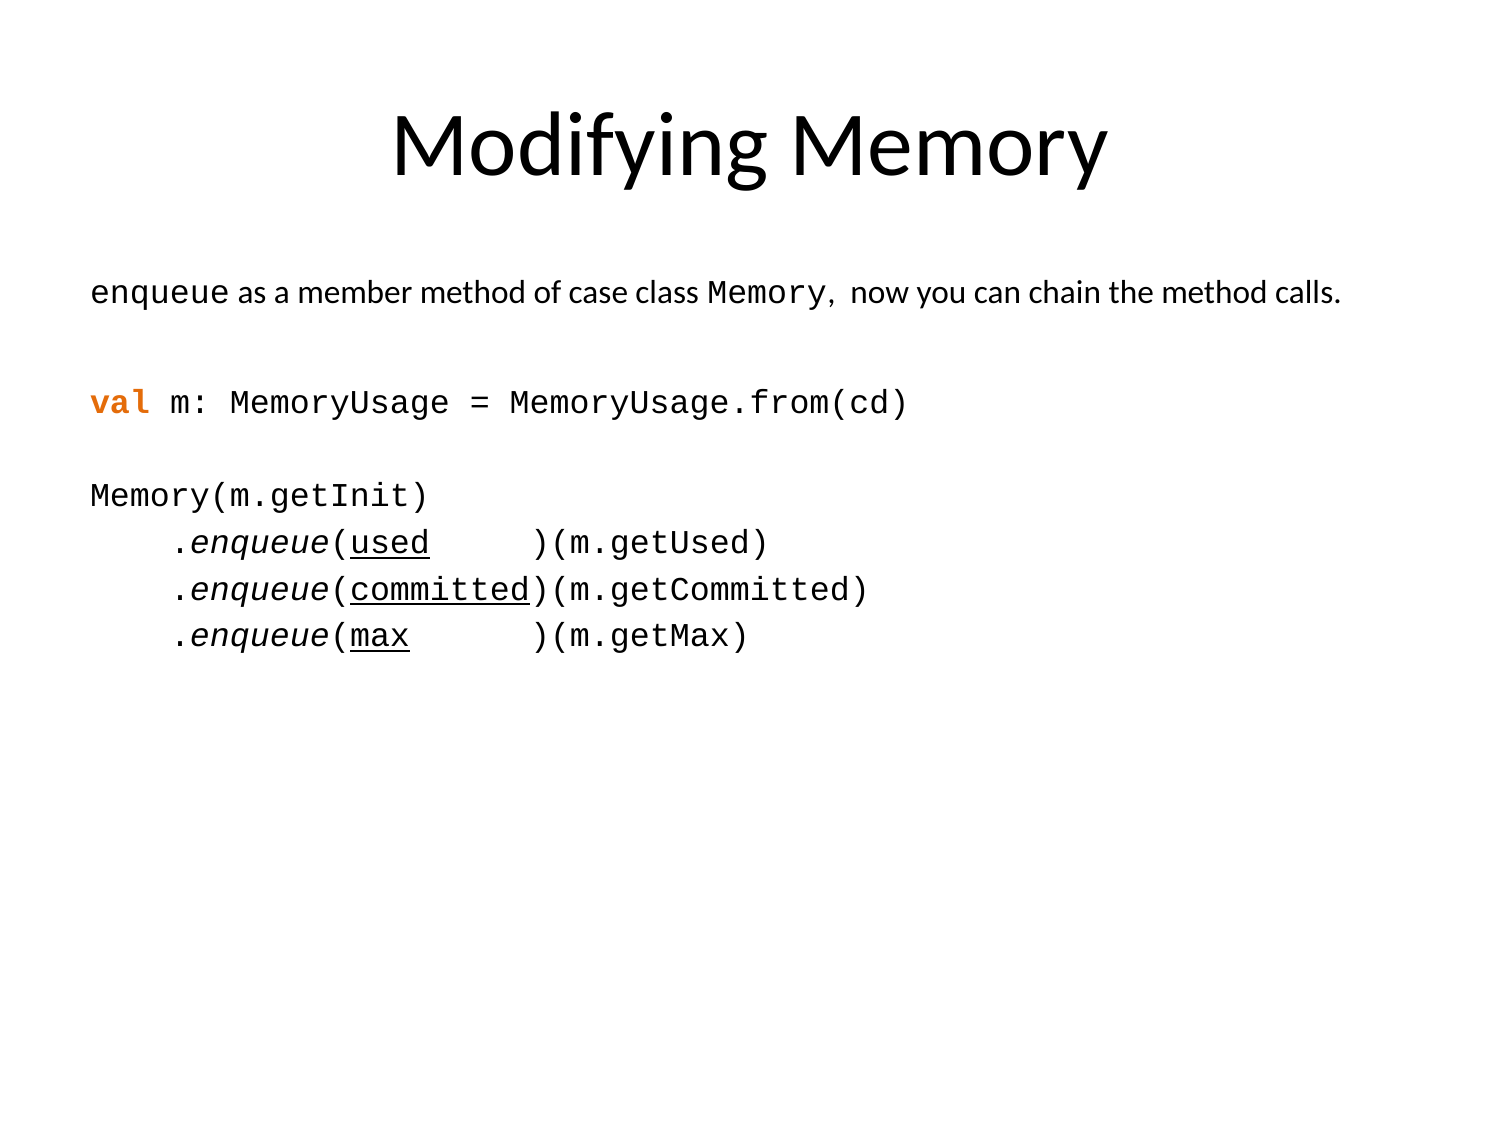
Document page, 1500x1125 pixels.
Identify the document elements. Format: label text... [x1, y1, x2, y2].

title Modifying Memory [75, 45, 1425, 233]
list enqueue as a member method of case class Memory, now you can chain the method calls. val m: MemoryUsage = MemoryUsage.from(cd) Memory(m.getInit) .enqueue(used )(m.getUsed) .enqueue(committed)(m.getCommitted) .enqueue(max )(m.getMax) [75, 262, 1425, 1005]
